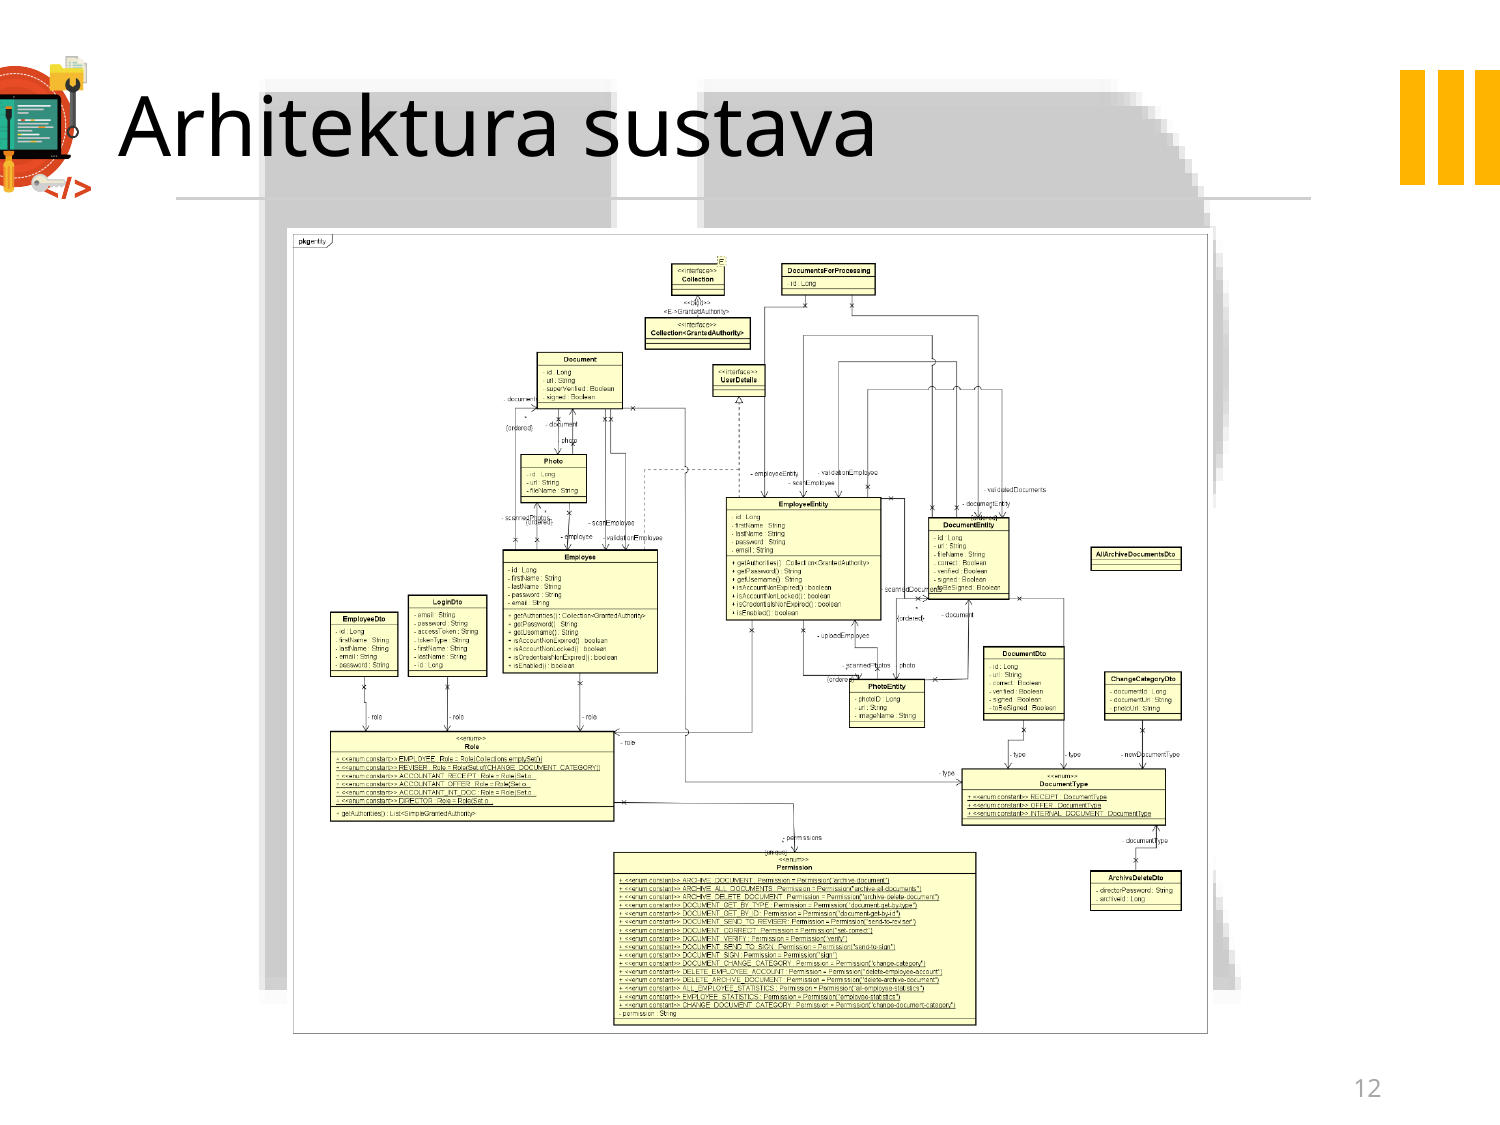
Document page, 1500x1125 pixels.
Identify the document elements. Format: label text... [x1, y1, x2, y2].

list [287, 228, 1213, 1038]
picture [0, 56, 91, 199]
slide_number 12 [1310, 1065, 1397, 1125]
title Arhitektura sustava [103, 59, 1397, 199]
